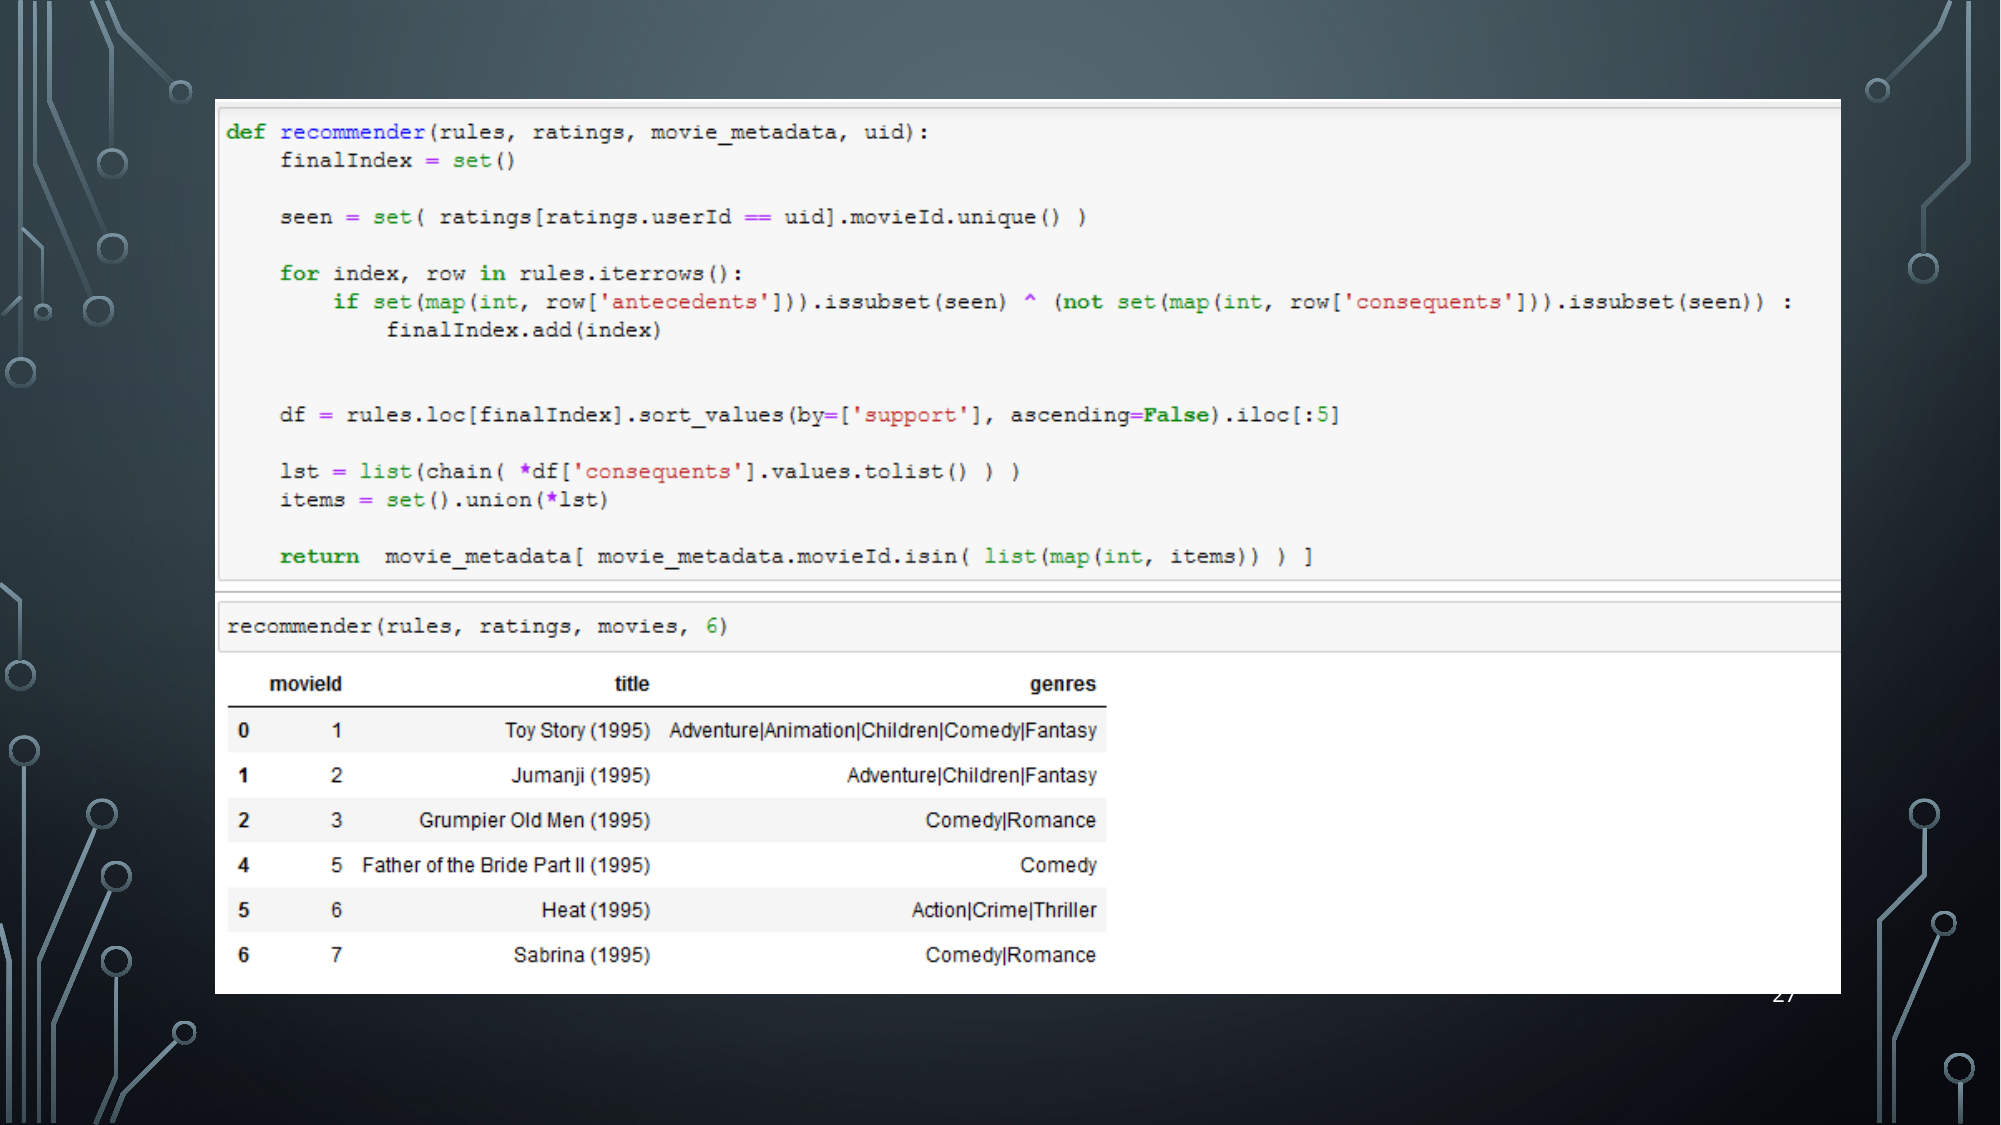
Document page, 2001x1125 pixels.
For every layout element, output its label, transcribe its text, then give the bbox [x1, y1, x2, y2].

picture [214, 99, 1842, 994]
slide_number 27 [1685, 994, 1813, 1025]
